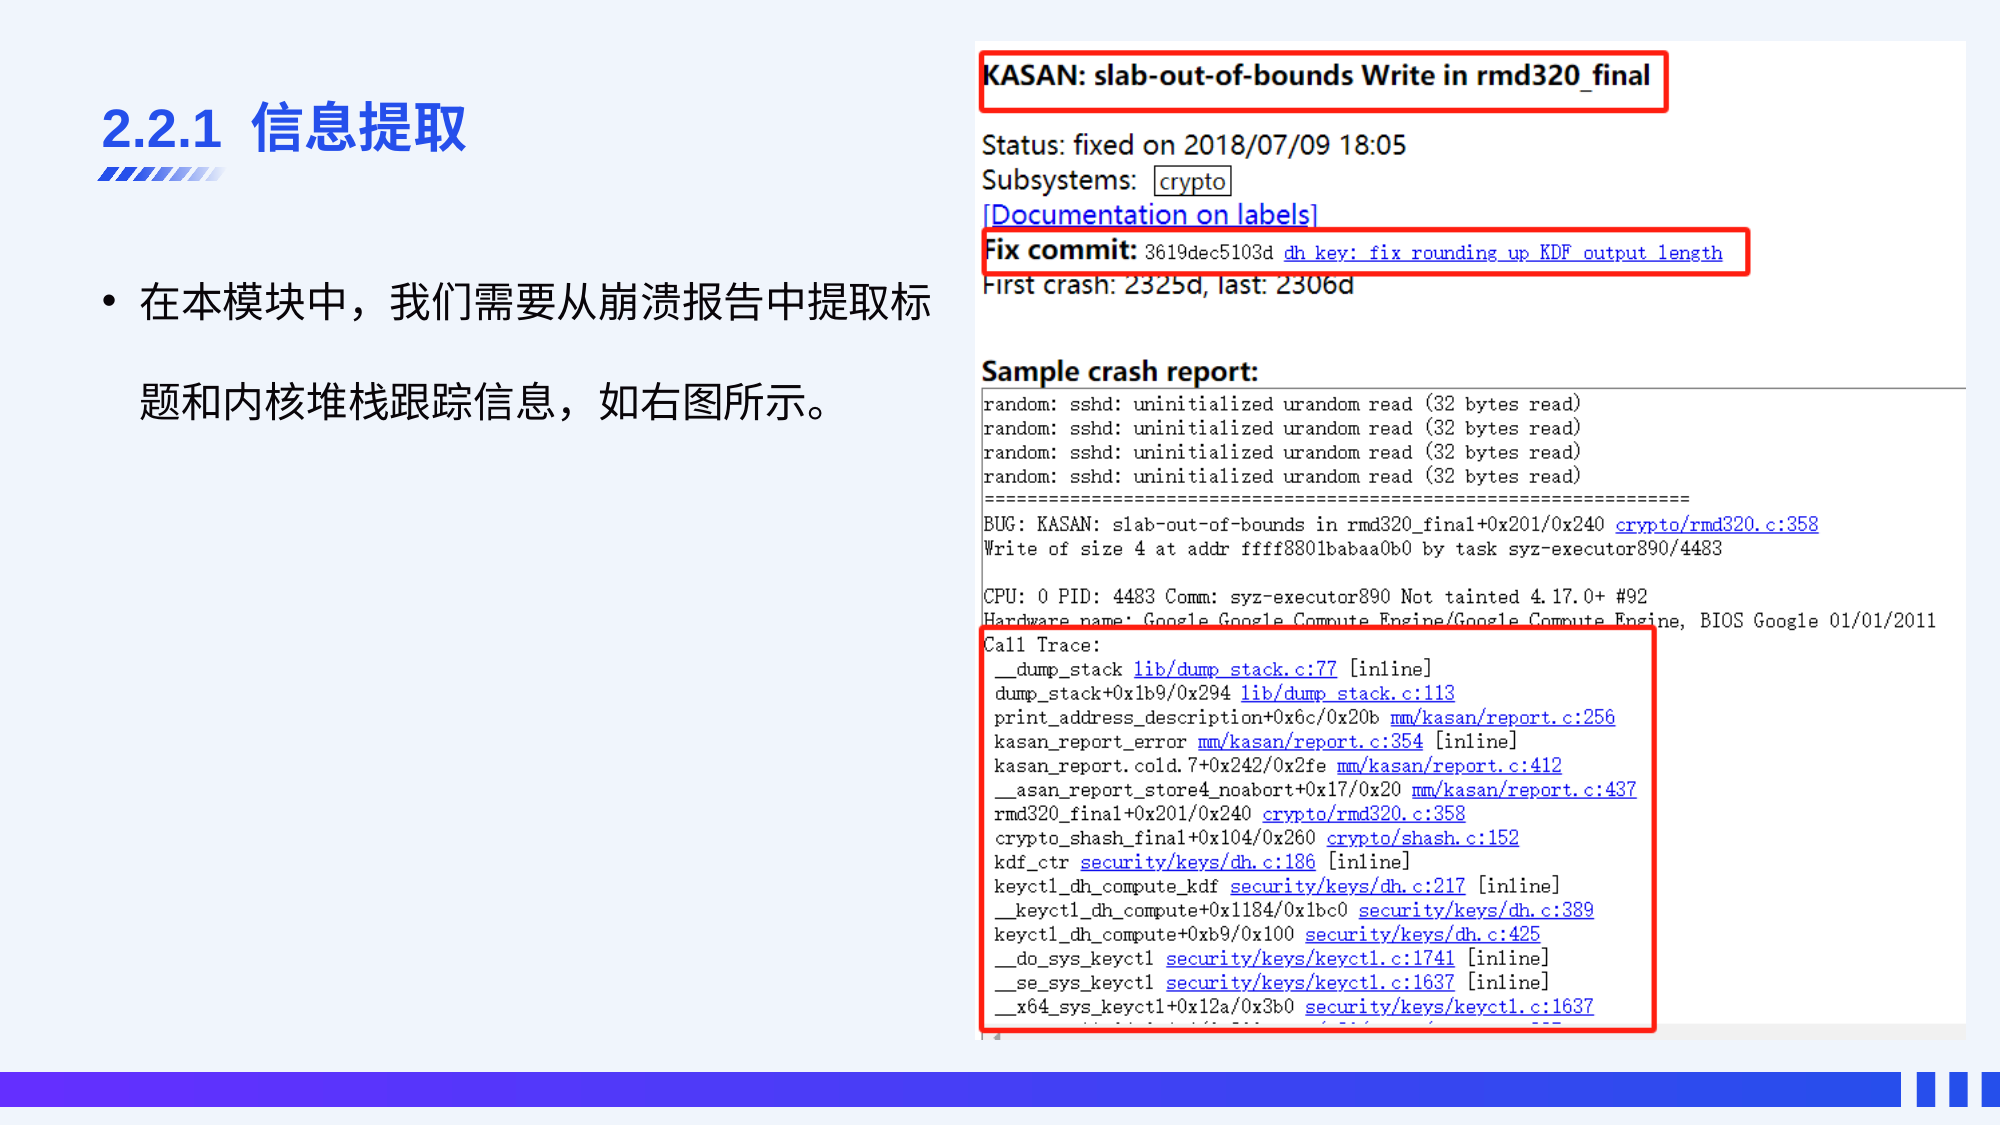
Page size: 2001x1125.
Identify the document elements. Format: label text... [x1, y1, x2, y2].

list 在本模块中，我们需要从崩溃报告中提取标题和内核堆栈跟踪信息，如右图所示。 [86, 218, 953, 563]
title 2.2.1 信息提取 [86, 85, 974, 167]
picture [974, 41, 1966, 1040]
